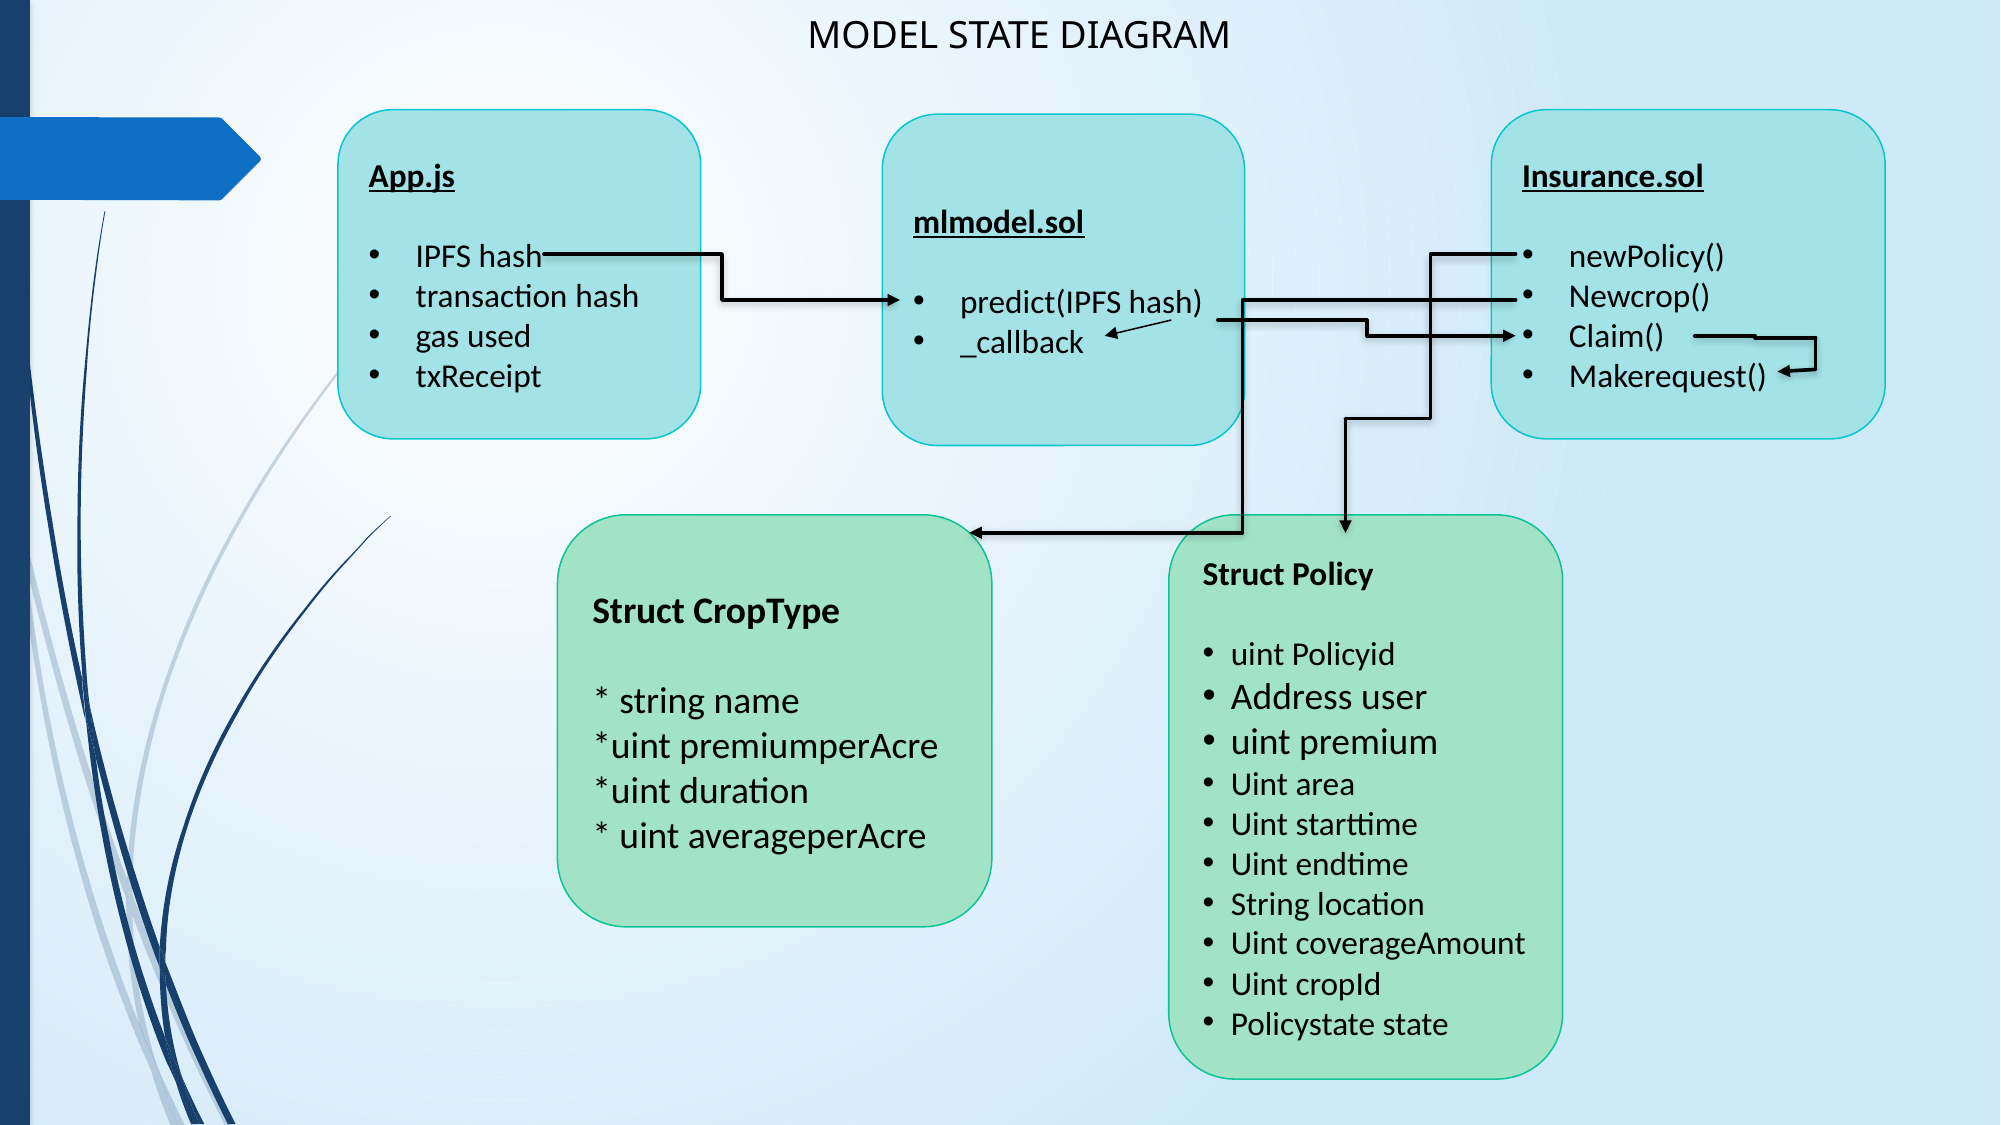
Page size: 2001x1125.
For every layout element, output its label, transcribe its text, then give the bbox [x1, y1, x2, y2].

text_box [1694, 335, 1816, 339]
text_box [1217, 319, 1516, 336]
text_box Struct Policy uint Policyid Address user uint premium Uint area Uint starttime Uint endtime String location Uint coverageAmount Uint cropId Policystate state [1167, 518, 1564, 1080]
text_box Insurance.sol newPolicy() Newcrop() Claim() Makerequest() [1490, 108, 1886, 440]
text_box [1104, 319, 1172, 336]
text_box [969, 299, 1516, 534]
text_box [543, 253, 901, 301]
text_box MODEL STATE DIAGRAM [642, 3, 1449, 63]
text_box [1345, 253, 1516, 299]
text_box App.js IPFS hash transaction hash gas used txReceipt [337, 108, 702, 440]
text_box Struct CropType * string name *uint premiumperAcre *uint duration * uint averageperAcre [556, 514, 993, 928]
text_box mlmodel.sol predict(IPFS hash) _callback [881, 113, 1246, 447]
